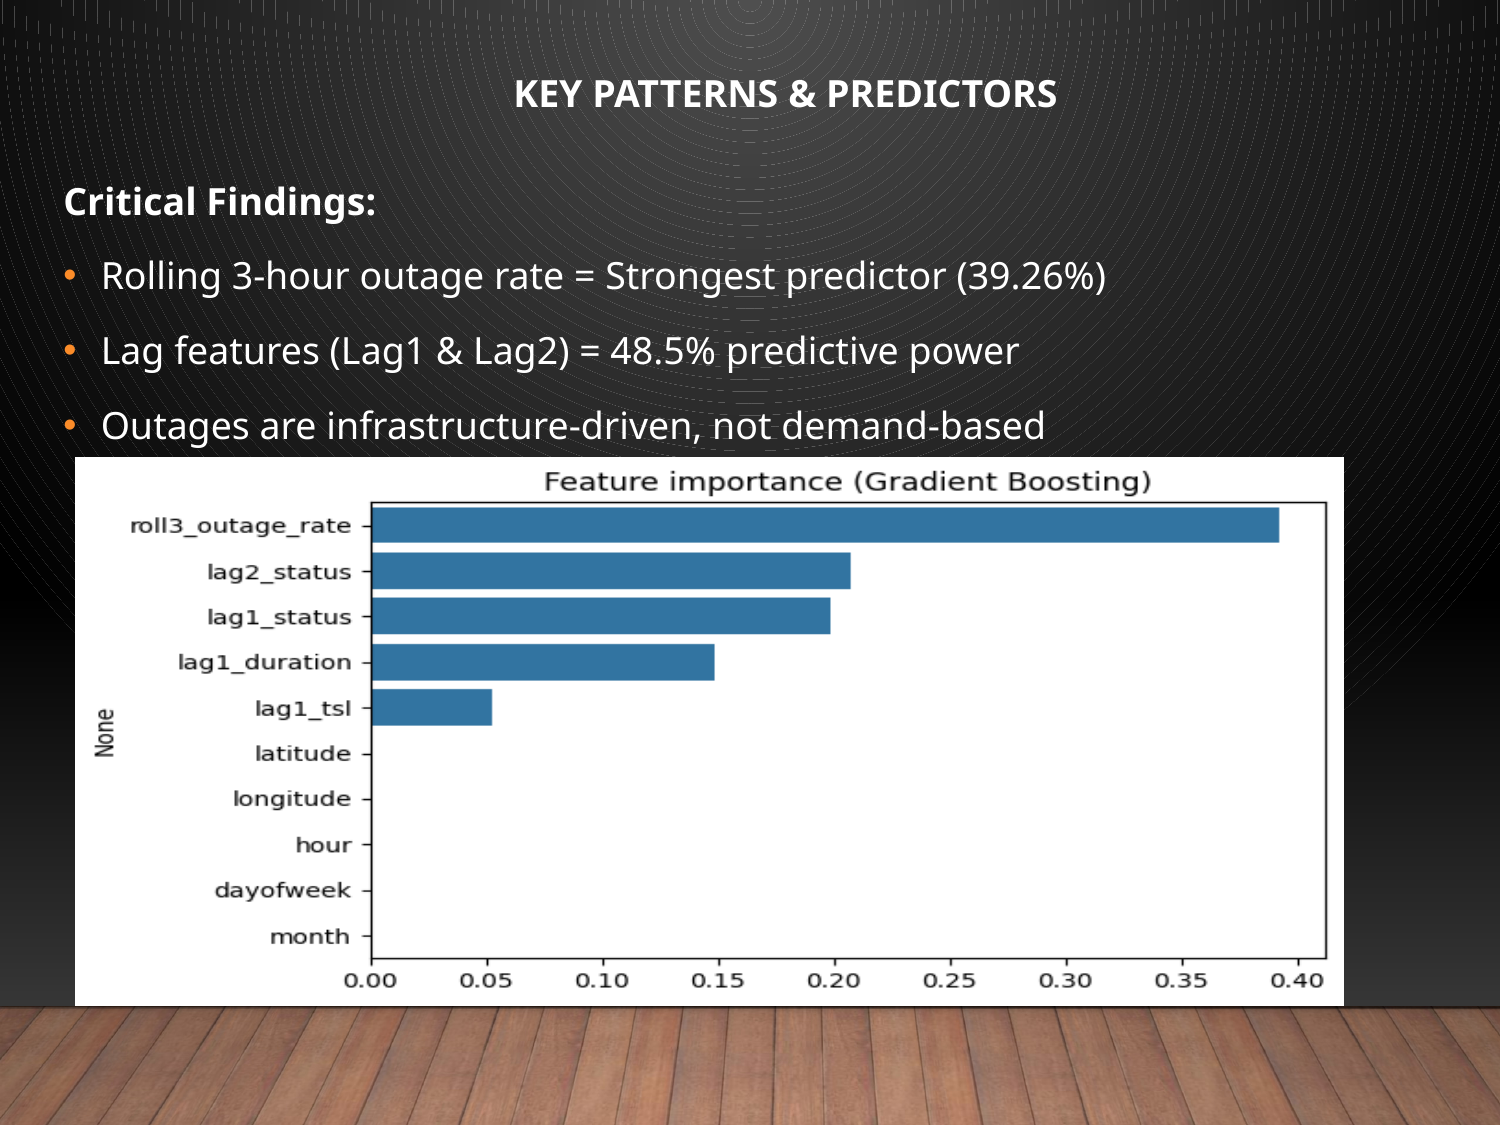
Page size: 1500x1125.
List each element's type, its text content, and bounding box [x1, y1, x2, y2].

picture [74, 457, 1344, 1006]
picture [0, 1006, 1500, 1125]
list KEY PATTERNS & PREDICTORS Critical Findings: Rolling 3-hour outage rate = Strongest predictor (39.26%) Lag features (Lag1 & Lag2) = 48.5% predictive power Outages are infrastructure-driven, not demand-based [48, 53, 1425, 1081]
